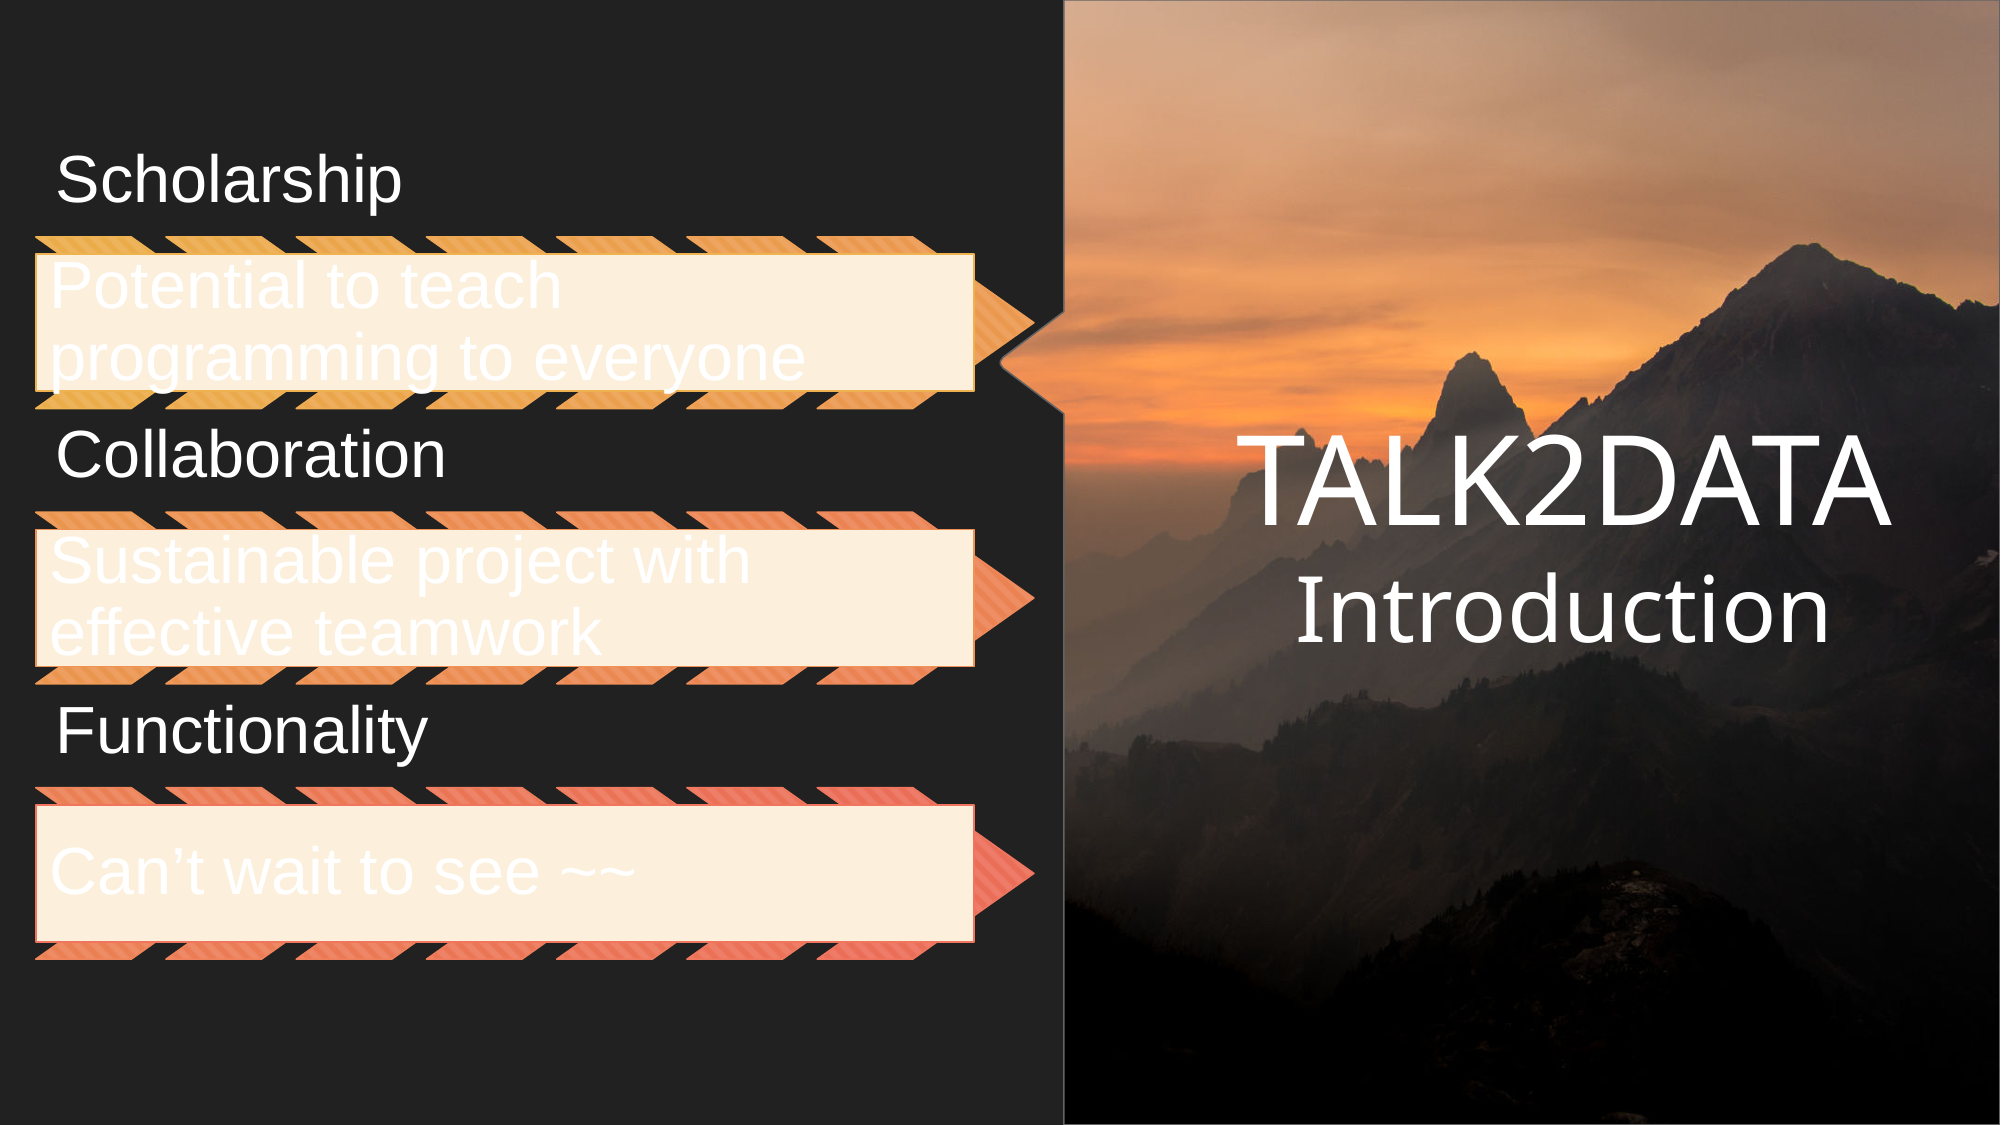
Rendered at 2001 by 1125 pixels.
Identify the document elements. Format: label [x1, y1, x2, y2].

text_box [19, 64, 1051, 1048]
picture [1000, 0, 2000, 1125]
